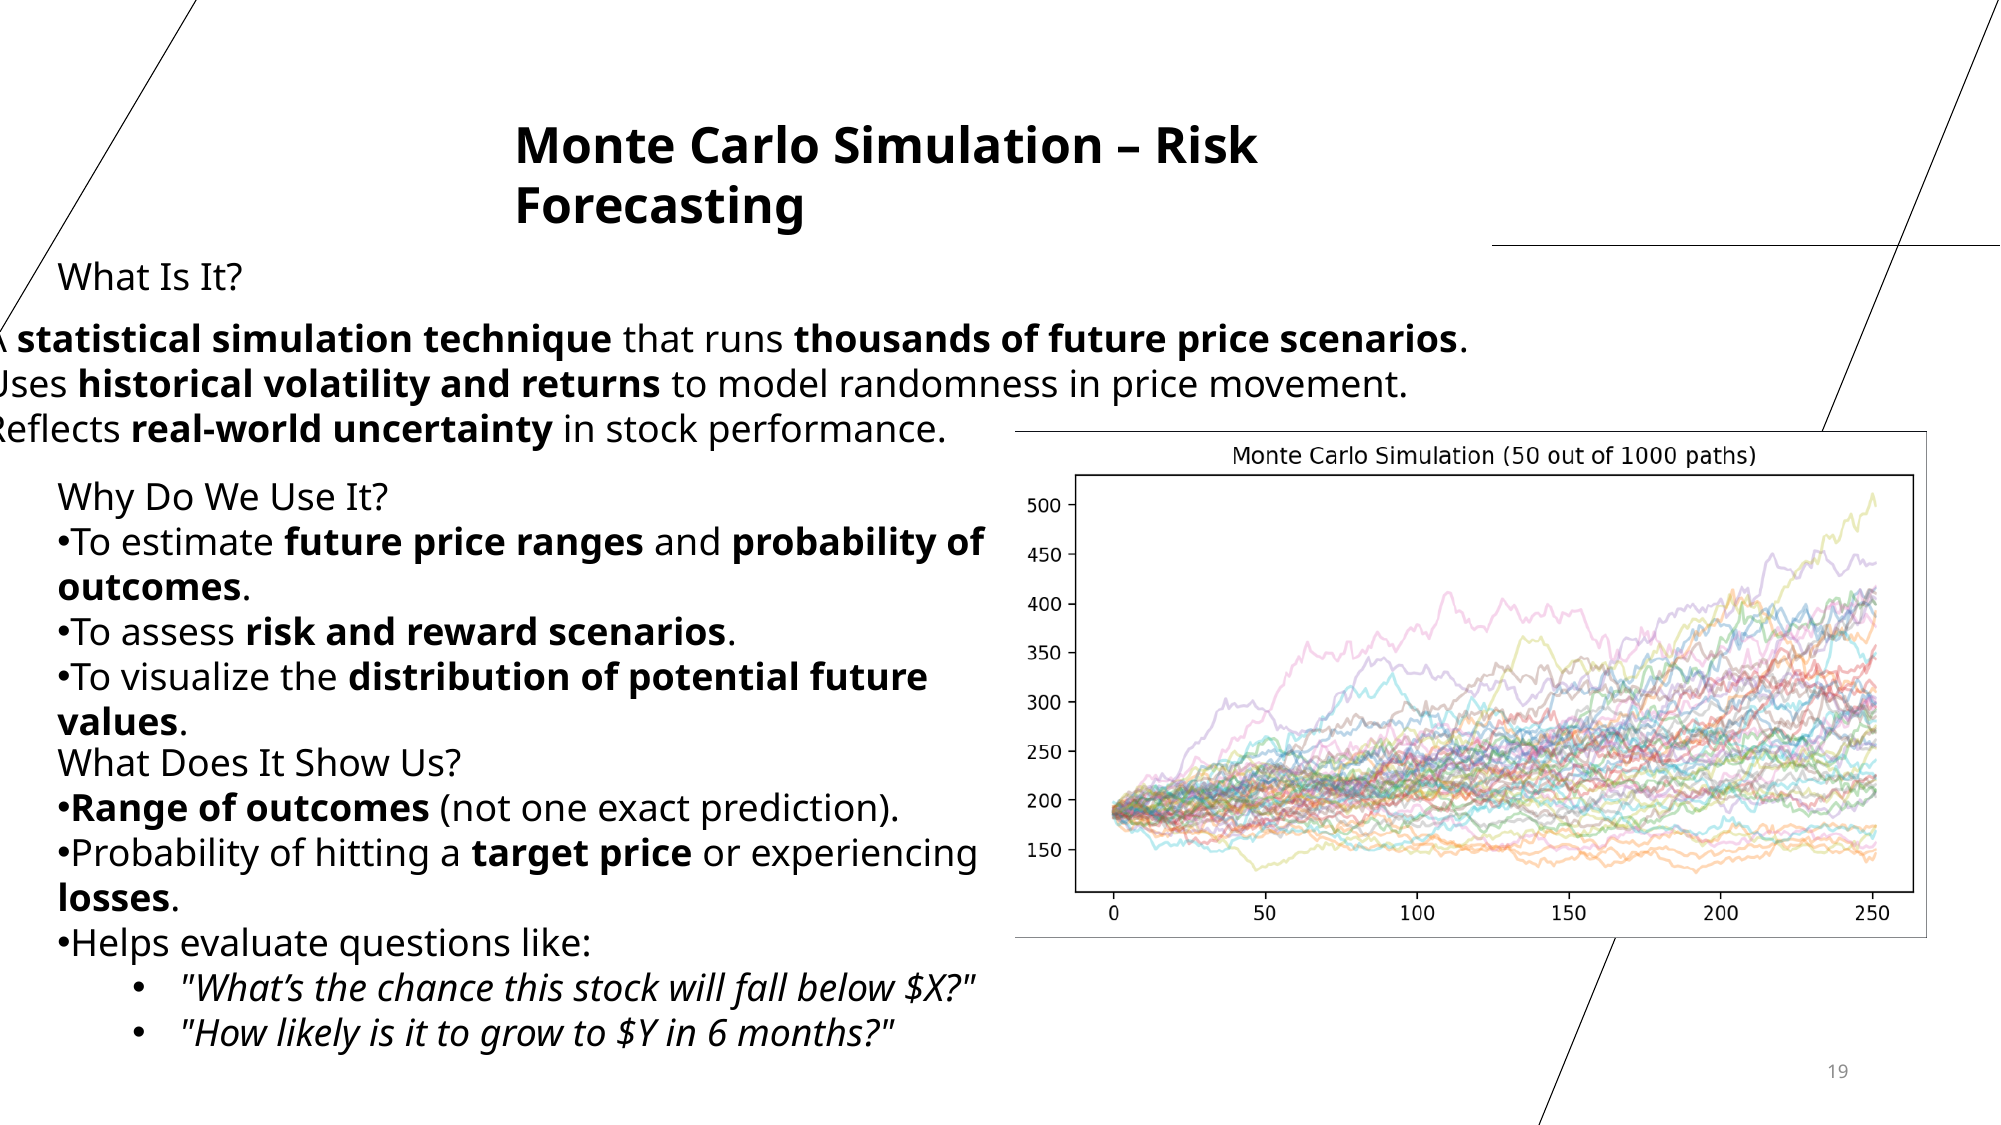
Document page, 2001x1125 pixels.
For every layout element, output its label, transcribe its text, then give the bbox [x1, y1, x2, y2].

text_box What Is It? [42, 245, 1044, 306]
text_box What Does It Show Us? Range of outcomes (not one exact prediction). Probability of hitting a target price or experiencing losses. Helps evaluate questions like: "What’s the chance this stock will fall below $X?" "How likely is it to grow to $Y in 6 months?" [42, 731, 1044, 1062]
text_box A statistical simulation technique that runs thousands of future price scenarios. Uses historical volatility and returns to model randomness in price movement. Reflects real-world uncertainty in stock performance. [0, 307, 1484, 458]
slide_number 19 [1701, 1042, 1864, 1103]
text_box Why Do We Use It? To estimate future price ranges and probability of outcomes. To assess risk and reward scenarios. To visualize the distribution of potential future values. [42, 465, 1015, 731]
picture [1015, 431, 1927, 938]
text_box Monte Carlo Simulation – Risk Forecasting [499, 105, 1501, 241]
